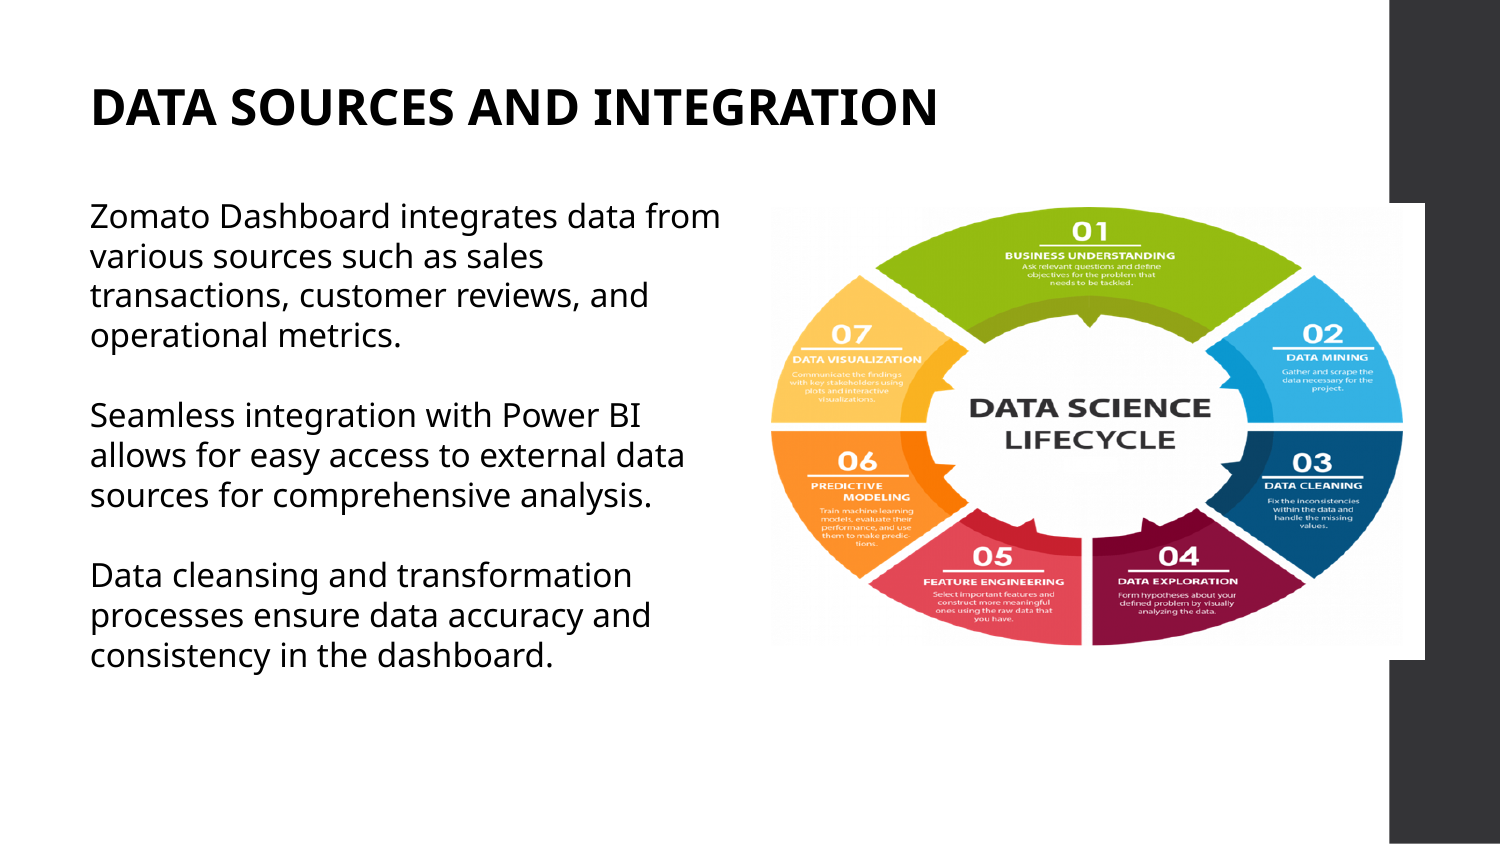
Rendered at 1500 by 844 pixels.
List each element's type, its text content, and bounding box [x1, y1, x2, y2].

text_box DATA SOURCES AND INTEGRATION [74, 37, 1425, 173]
text_box Zomato Dashboard integrates data from various sources such as sales transactions, customer reviews, and operational metrics. Seamless integration with Power BI allows for easy access to external data sources for comprehensive analysis. Data cleansing and transformation processes ensure data accuracy and consistency in the dashboard. [74, 187, 750, 713]
picture [763, 202, 1426, 661]
